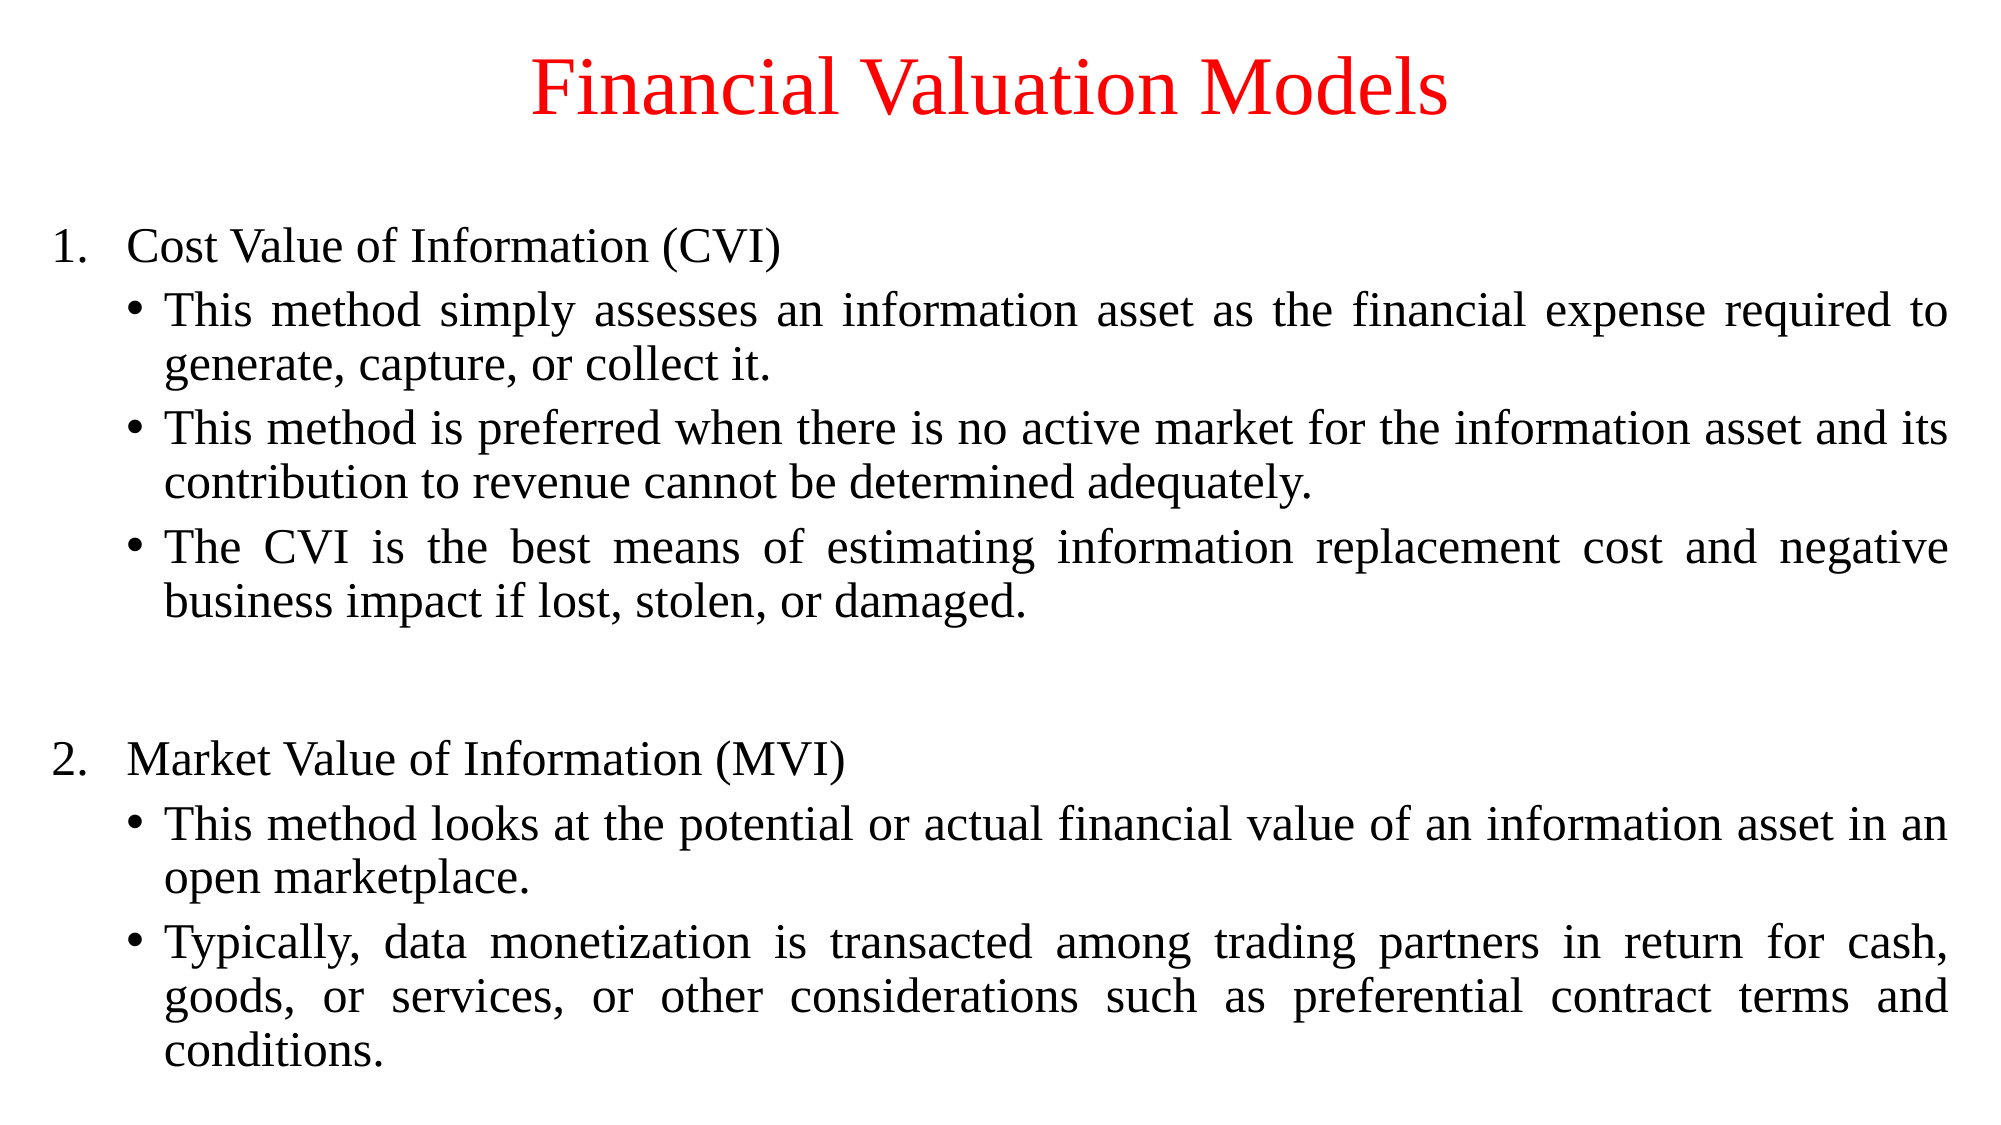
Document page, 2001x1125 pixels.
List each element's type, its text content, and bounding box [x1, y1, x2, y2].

list Cost Value of Information (CVI) This method simply assesses an information asset as the financial expense required to generate, capture, or collect it. This method is preferred when there is no active market for the information asset and its contribution to revenue cannot be determined adequately. The CVI is the best means of estimating information replacement cost and negative business impact if lost, stolen, or damaged. Market Value of Information (MVI) This method looks at the potential or actual financial value of an information asset in an open marketplace. Typically, data monetization is transacted among trading partners in return for cash, goods, or services, or other considerations such as preferential contract terms and conditions. [36, 211, 1966, 1087]
title Financial Valuation Models [36, 23, 1966, 152]
